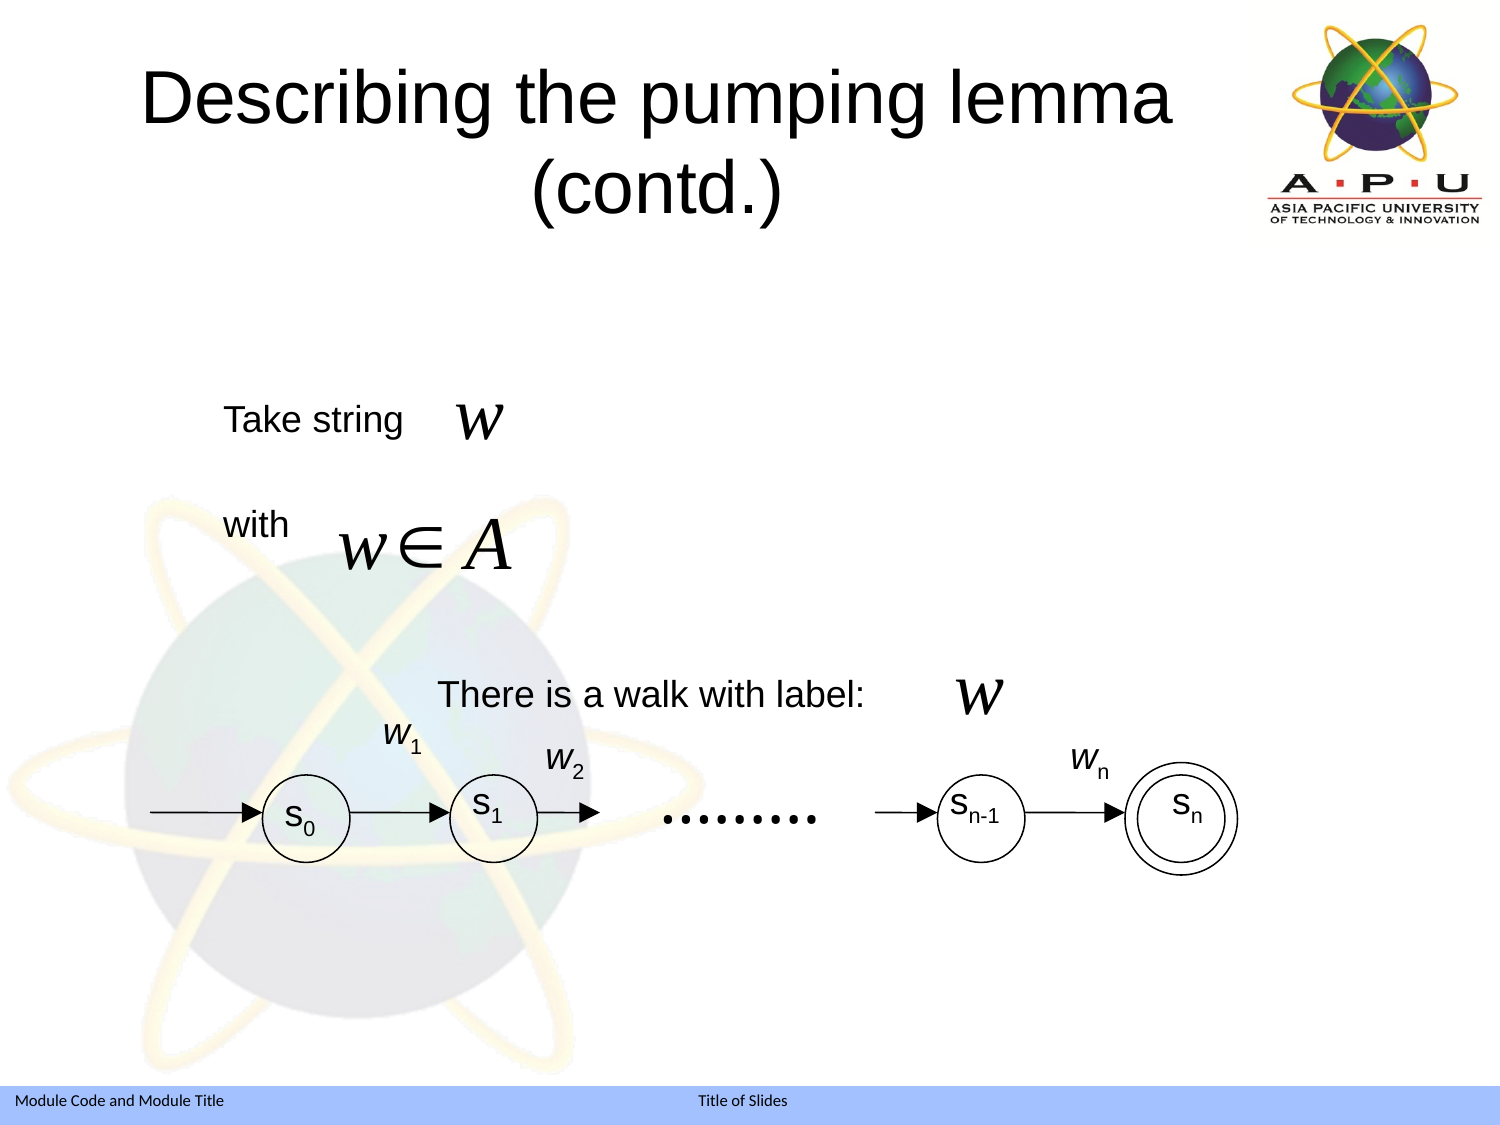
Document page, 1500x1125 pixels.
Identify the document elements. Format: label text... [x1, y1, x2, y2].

text_box ......... [644, 749, 836, 845]
text_box wn [1055, 724, 1125, 791]
text_box w2 [530, 724, 600, 791]
text_box [537, 802, 601, 823]
text_box [874, 802, 935, 823]
text_box sn-1 [935, 769, 1015, 836]
text_box [273, 782, 350, 863]
text_box w1 [368, 699, 437, 766]
text_box [349, 802, 451, 823]
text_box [324, 499, 522, 589]
text_box [449, 782, 538, 863]
text_box [283, 774, 329, 781]
text_box s0 [269, 781, 331, 848]
text_box [1025, 802, 1125, 823]
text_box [949, 674, 1005, 721]
text_box s1 [457, 769, 518, 836]
title Describing the pumping lemma (contd.) [79, 45, 1235, 233]
text_box [1125, 762, 1238, 876]
text_box There is a walk with label: [422, 662, 881, 723]
text_box [149, 802, 263, 823]
text_box [262, 795, 269, 842]
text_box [449, 399, 505, 446]
text_box sn [1157, 769, 1218, 836]
text_box Take string with [208, 387, 420, 553]
text_box [941, 790, 1025, 863]
picture [1251, 0, 1500, 249]
